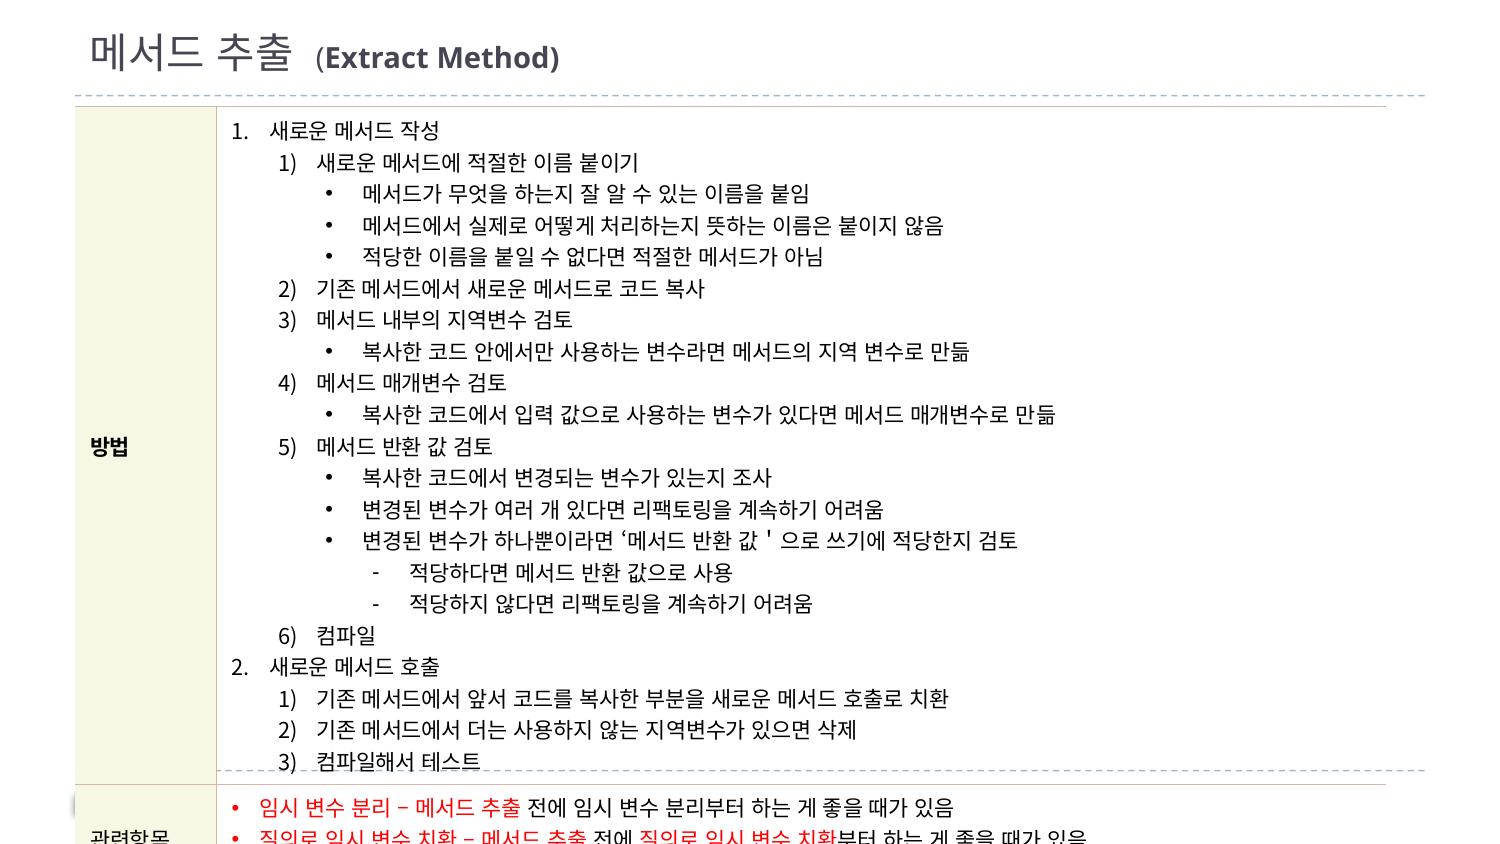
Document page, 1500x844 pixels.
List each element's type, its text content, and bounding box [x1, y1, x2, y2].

table_header 새로운 메서드 작성 새로운 메서드에 적절한 이름 붙이기 메서드가 무엇을 하는지 잘 알 수 있는 이름을 붙임 메서드에서 실제로 어떻게 처리하는지 뜻하는 이름은 붙이지 않음 적당한 이름을 붙일 수 없다면 적절한 메서드가 아님 기존 메서드에서 새로운 메서드로 코드 복사 메서드 내부의 지역변수 검토 복사한 코드 안에서만 사용하는 변수라면 메서드의 지역 변수로 만듦 메서드 매개변수 검토 복사한 코드에서 입력 값으로 사용하는 변수가 있다면 메서드 매개변수로 만듦 메서드 반환 값 검토 복사한 코드에서 변경되는 변수가 있는지 조사 변경된 변수가 여러 개 있다면 리팩토링을 계속하기 어려움 변경된 변수가 하나뿐이라면 ‘메서드 반환 값＇으로 쓰기에 적당한지 검토 적당하다면 메서드 반환 값으로 사용 적당하지 않다면 리팩토링을 계속하기 어려움 컴파일 새로운 메서드 호출 기존 메서드에서 앞서 코드를 복사한 부분을 새로운 메서드 호출로 치환 기존 메서드에서 더는 사용하지 않는 지역변수가 있으면 삭제 컴파일해서 테스트 [217, 107, 1386, 784]
table_cell 임시 변수 분리 – 메서드 추출 전에 임시 변수 분리부터 하는 게 좋을 때가 있음 질의로 임시 변수 치환 – 메서드 추출 전에 질의로 임시 변수 치환부터 하는 게 좋을 때가 있음 메서드 인라인 화 – 역 리팩토링 [217, 785, 1386, 844]
title 메서드 추출 (Extract Method) [75, 18, 1425, 85]
table_cell 관련항목 [75, 785, 216, 844]
table_header 방법 [75, 107, 216, 784]
